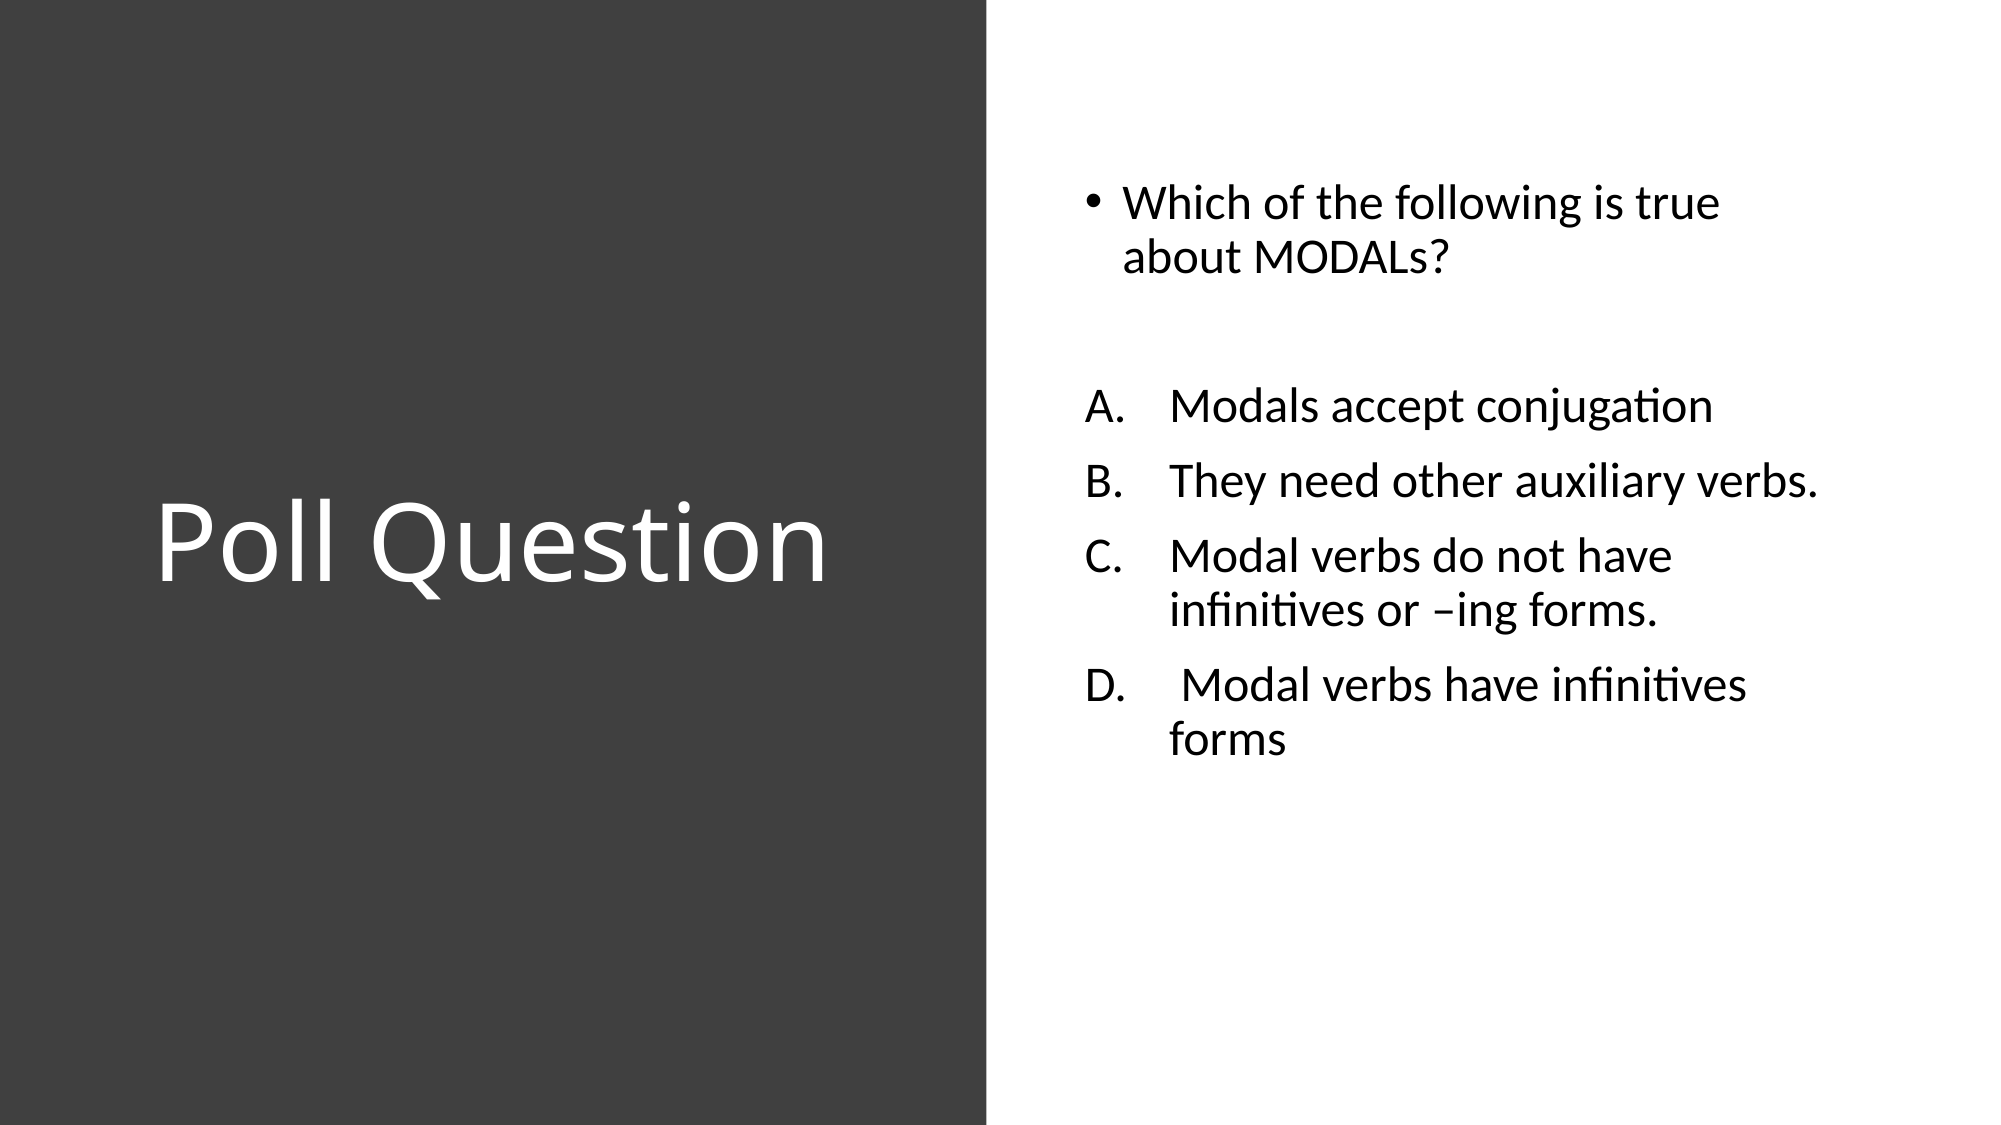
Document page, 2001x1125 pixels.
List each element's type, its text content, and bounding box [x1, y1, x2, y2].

list Which of the following is true about MODALs? Modals accept conjugation They need other auxiliary verbs. Modal verbs do not have infinitives or –ing forms. Modal verbs have infinitives forms [1069, 101, 1863, 990]
title Poll Question [137, 101, 925, 990]
text_box [0, 0, 987, 1125]
